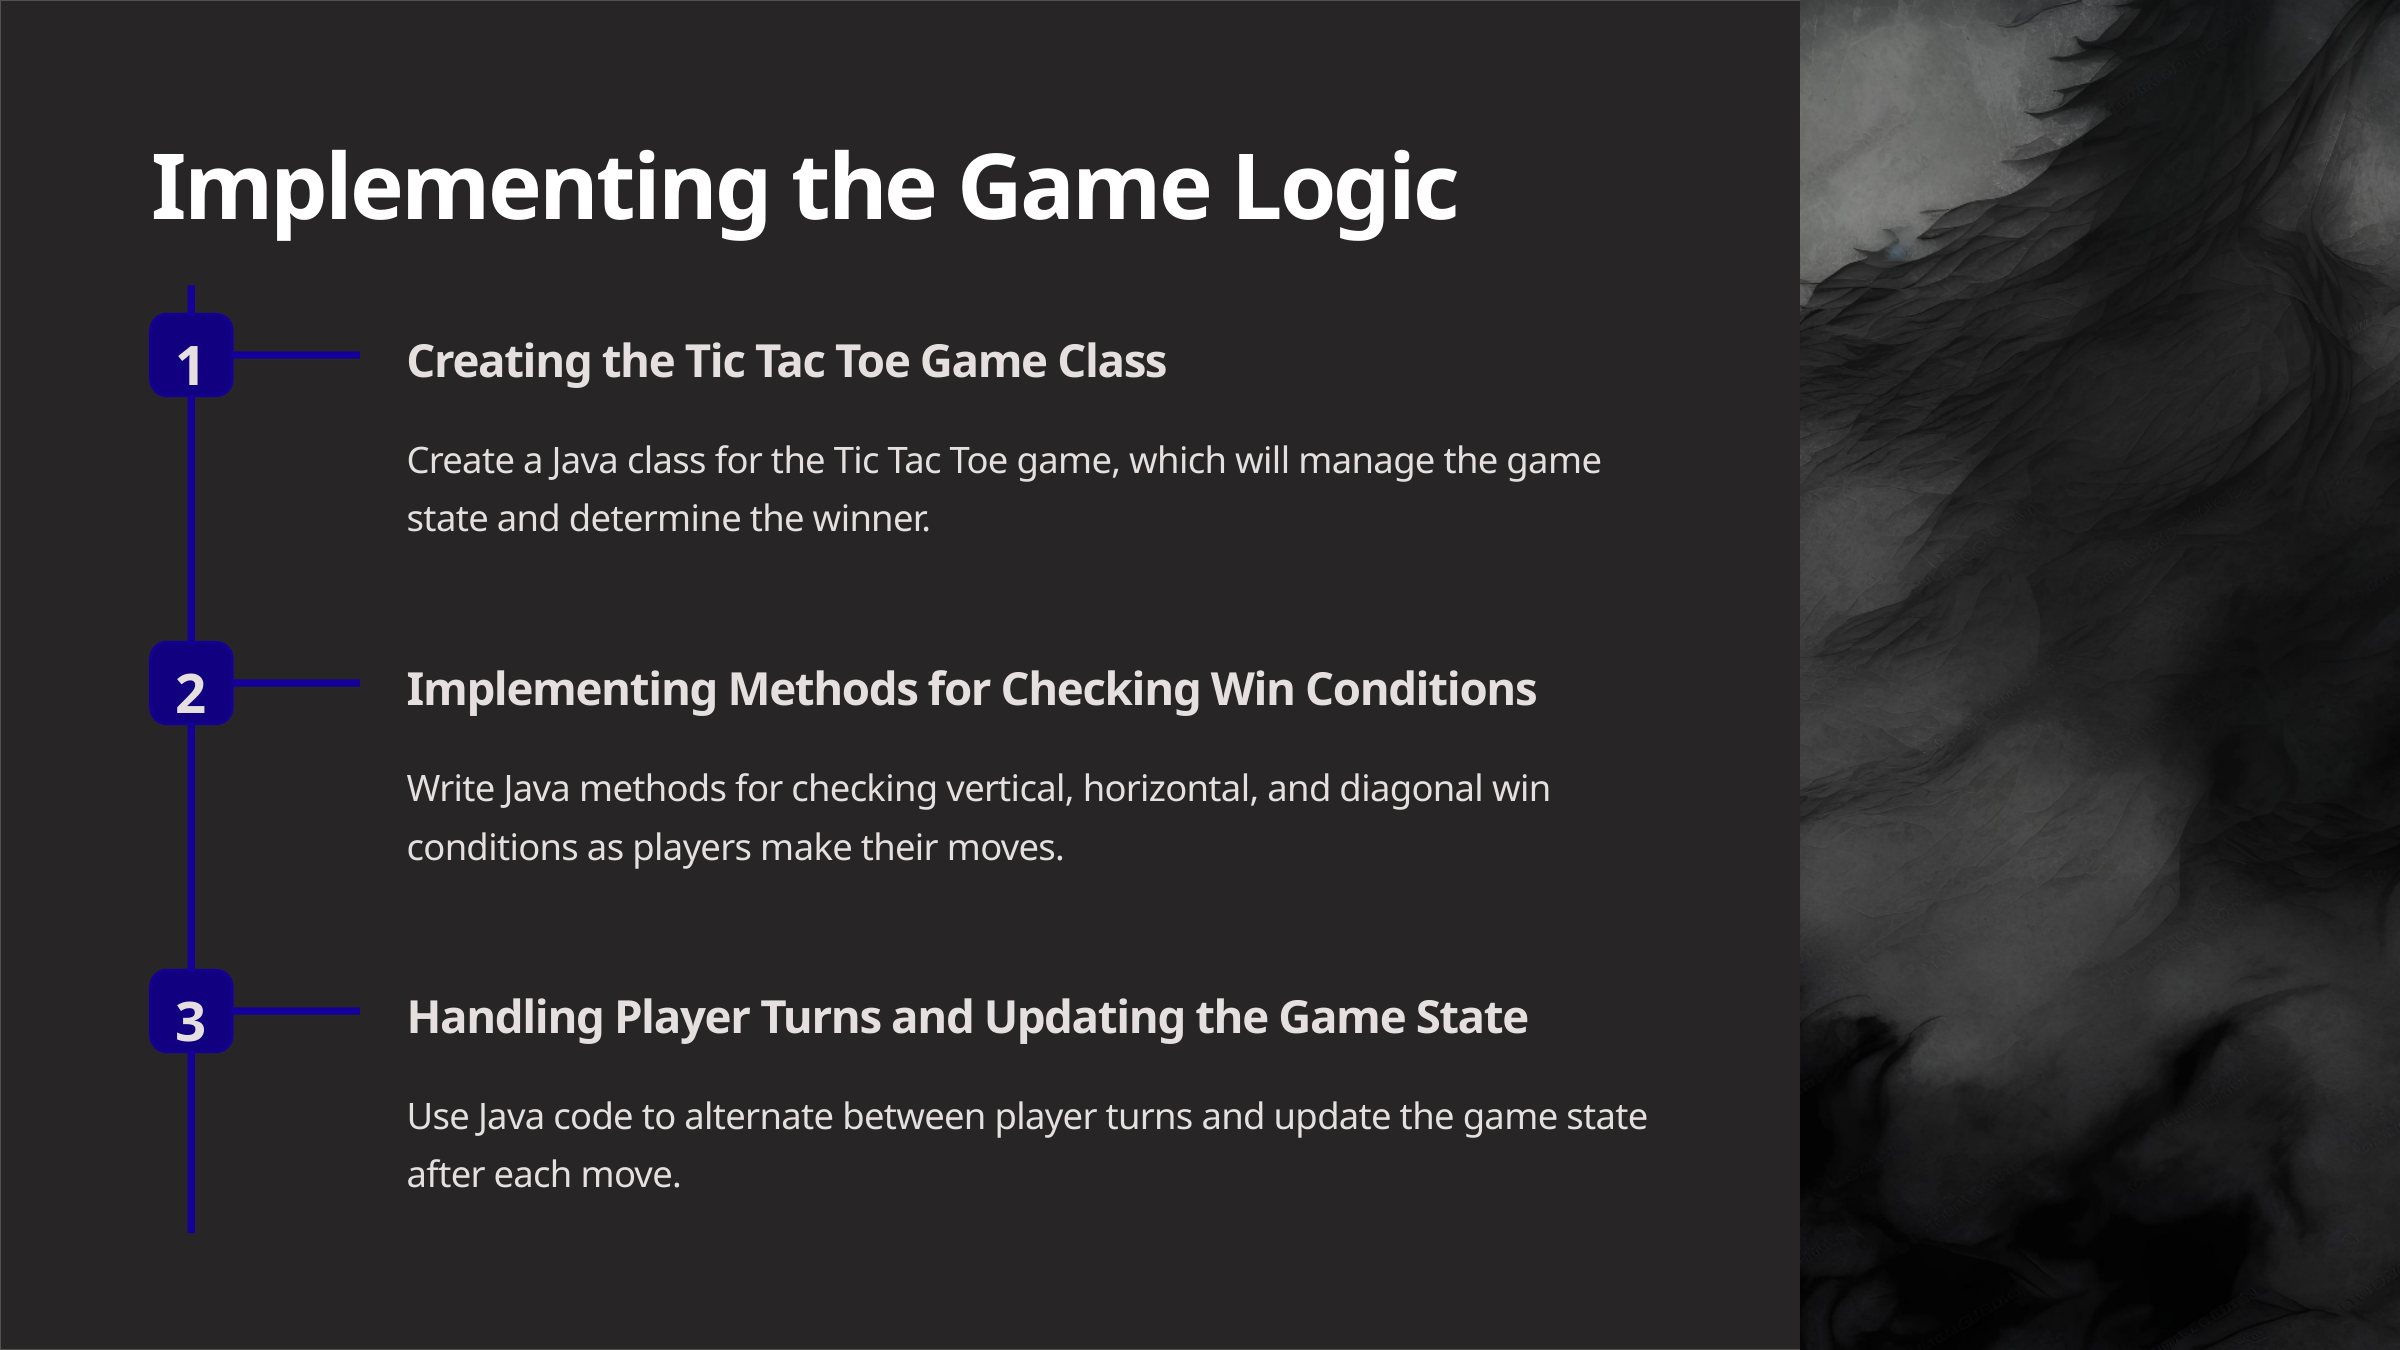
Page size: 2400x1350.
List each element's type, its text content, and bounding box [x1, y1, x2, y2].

picture [1799, 0, 2400, 1350]
text_box [150, 641, 233, 725]
text_box 3 [174, 976, 208, 1046]
text_box [0, 0, 1799, 1350]
text_box [233, 679, 360, 687]
text_box Use Java code to alternate between player turns and update the game state after each move. [391, 1071, 1664, 1188]
text_box Implementing the Game Logic [136, 116, 1395, 231]
text_box [187, 396, 195, 641]
text_box Handling Player Turns and Updating the Game State [391, 977, 1464, 1035]
text_box [187, 285, 195, 313]
text_box Write Java methods for checking vertical, horizontal, and diagonal win conditions as players make their moves. [391, 743, 1664, 860]
text_box [150, 969, 233, 1053]
text_box [233, 1007, 360, 1015]
text_box [187, 725, 195, 969]
text_box 2 [175, 648, 208, 718]
text_box 1 [178, 320, 205, 390]
text_box [187, 1053, 195, 1234]
text_box [233, 351, 360, 359]
text_box Implementing Methods for Checking Win Conditions [391, 649, 1488, 707]
text_box Creating the Tic Tac Toe Game Class [391, 321, 1152, 379]
text_box [150, 313, 233, 396]
text_box Create a Java class for the Tic Tac Toe game, which will manage the game state and determine the winner. [391, 415, 1664, 532]
